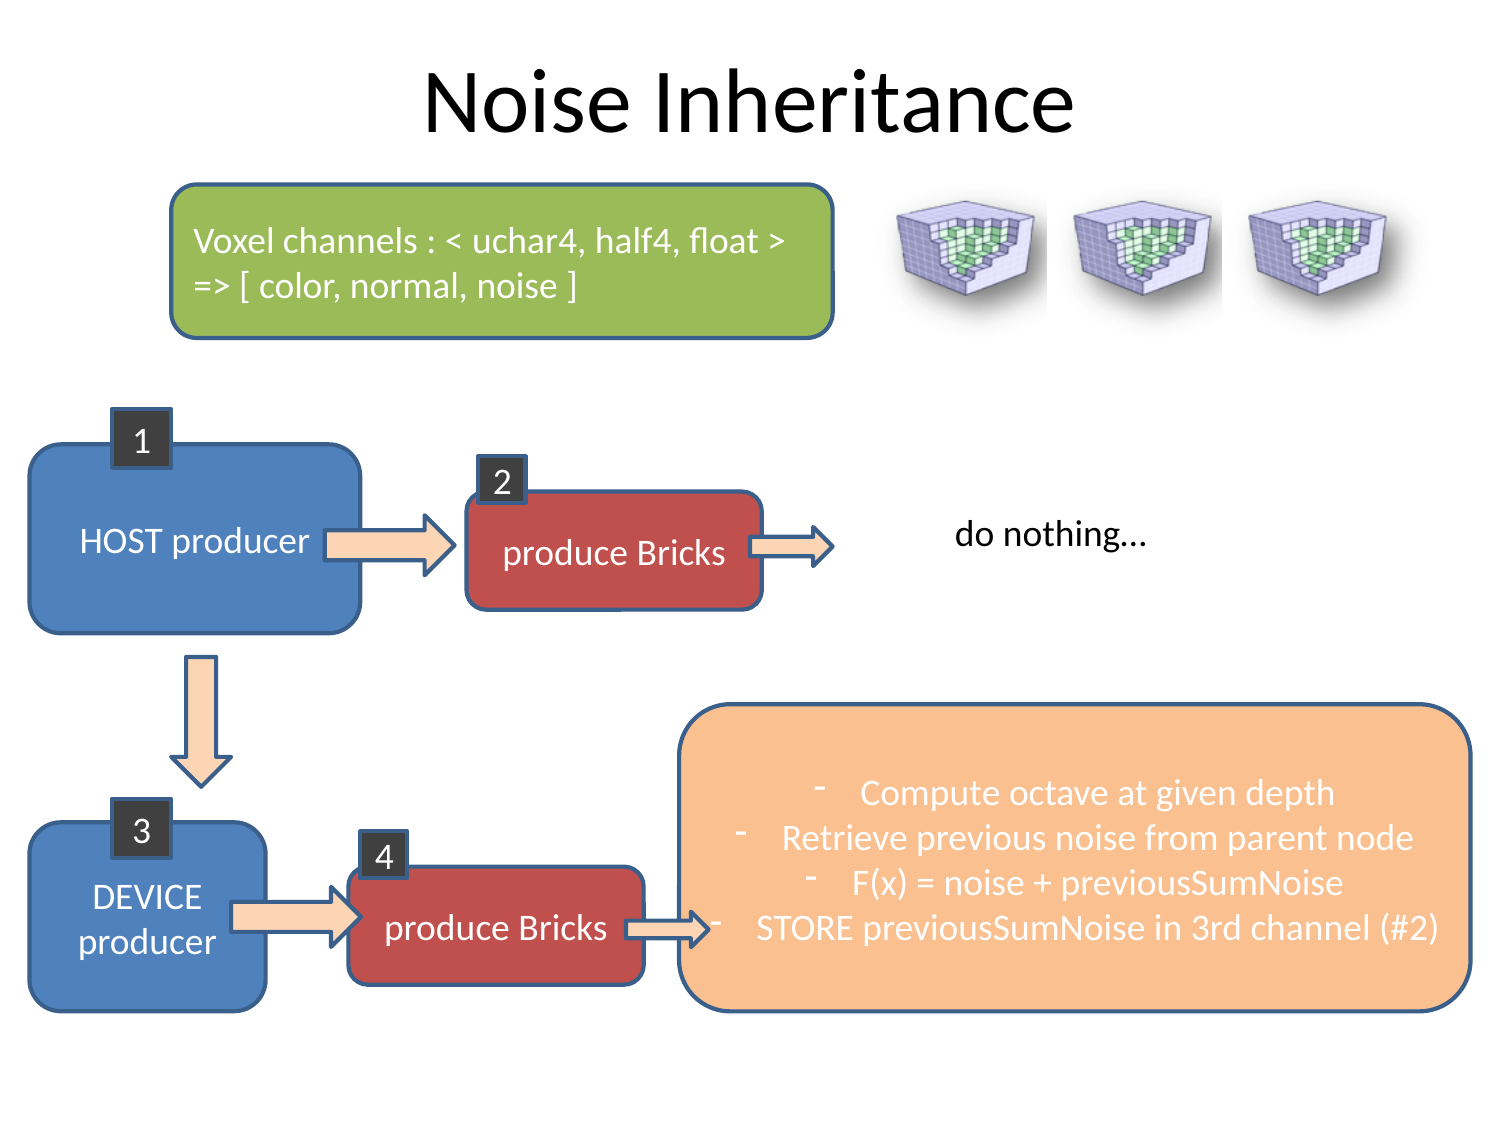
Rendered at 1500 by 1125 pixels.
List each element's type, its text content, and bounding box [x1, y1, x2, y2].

text_box [169, 654, 234, 789]
text_box produce Bricks [464, 489, 764, 612]
text_box [747, 525, 835, 568]
title Noise Inheritance [112, 30, 1388, 161]
text_box [322, 513, 457, 578]
text_box produce Bricks [346, 864, 646, 987]
text_box do nothing… [940, 501, 1162, 562]
text_box HOST producer [27, 442, 363, 636]
text_box 2 [476, 454, 528, 505]
picture [870, 172, 1433, 339]
text_box [623, 909, 711, 950]
text_box Compute octave at given depth Retrieve previous noise from parent node F(x) = noise + previousSumNoise STORE previousSumNoise in 3rd channel (#2) [676, 702, 1473, 1014]
text_box Voxel channels : < uchar4, half4, float > => [ color, normal, noise ] [169, 182, 835, 341]
text_box [229, 884, 364, 949]
text_box 4 [358, 829, 409, 880]
text_box 1 [110, 407, 173, 470]
text_box DEVICE producer [27, 820, 268, 1014]
text_box 3 [110, 797, 173, 860]
